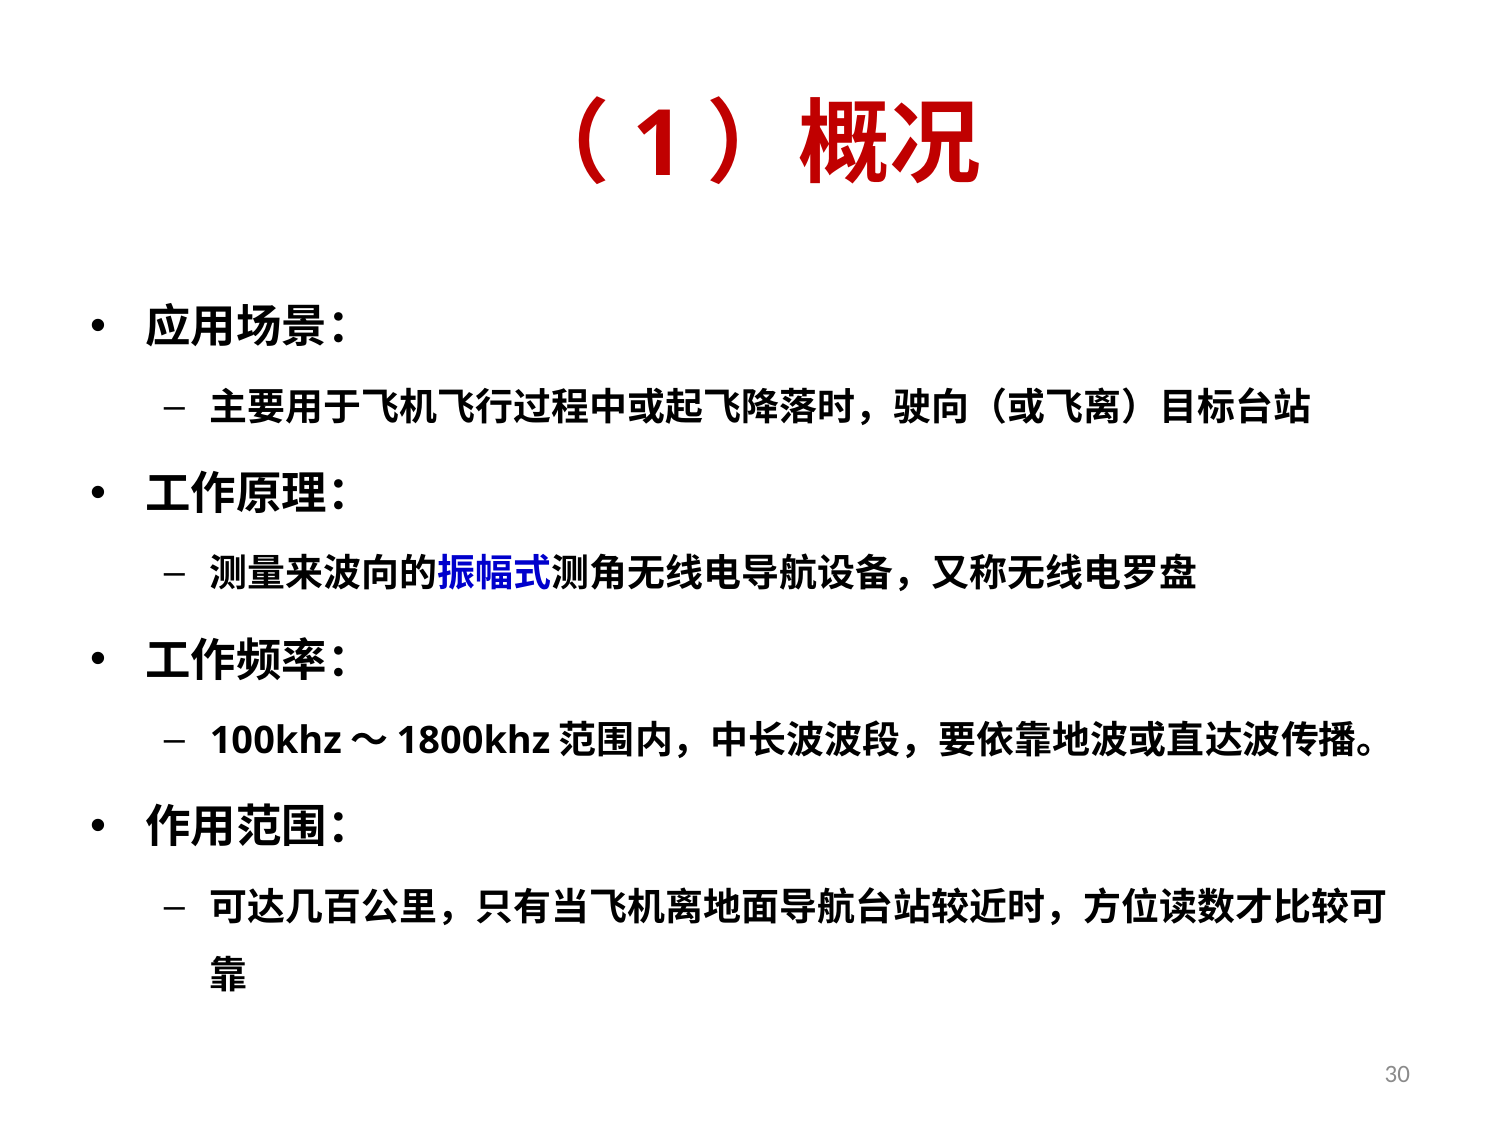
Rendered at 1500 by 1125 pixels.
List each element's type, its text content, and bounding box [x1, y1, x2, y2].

title （1）概况 [75, 45, 1425, 233]
slide_number 30 [1074, 1042, 1425, 1103]
list 应用场景： 主要用于飞机飞行过程中或起飞降落时，驶向（或飞离）目标台站 工作原理： 测量来波向的振幅式测角无线电导航设备，又称无线电罗盘 工作频率： 100khz～1800khz范围内，中长波波段，要依靠地波或直达波传播。 作用范围： 可达几百公里，只有当飞机离地面导航台站较近时，方位读数才比较可靠 [75, 262, 1425, 1005]
